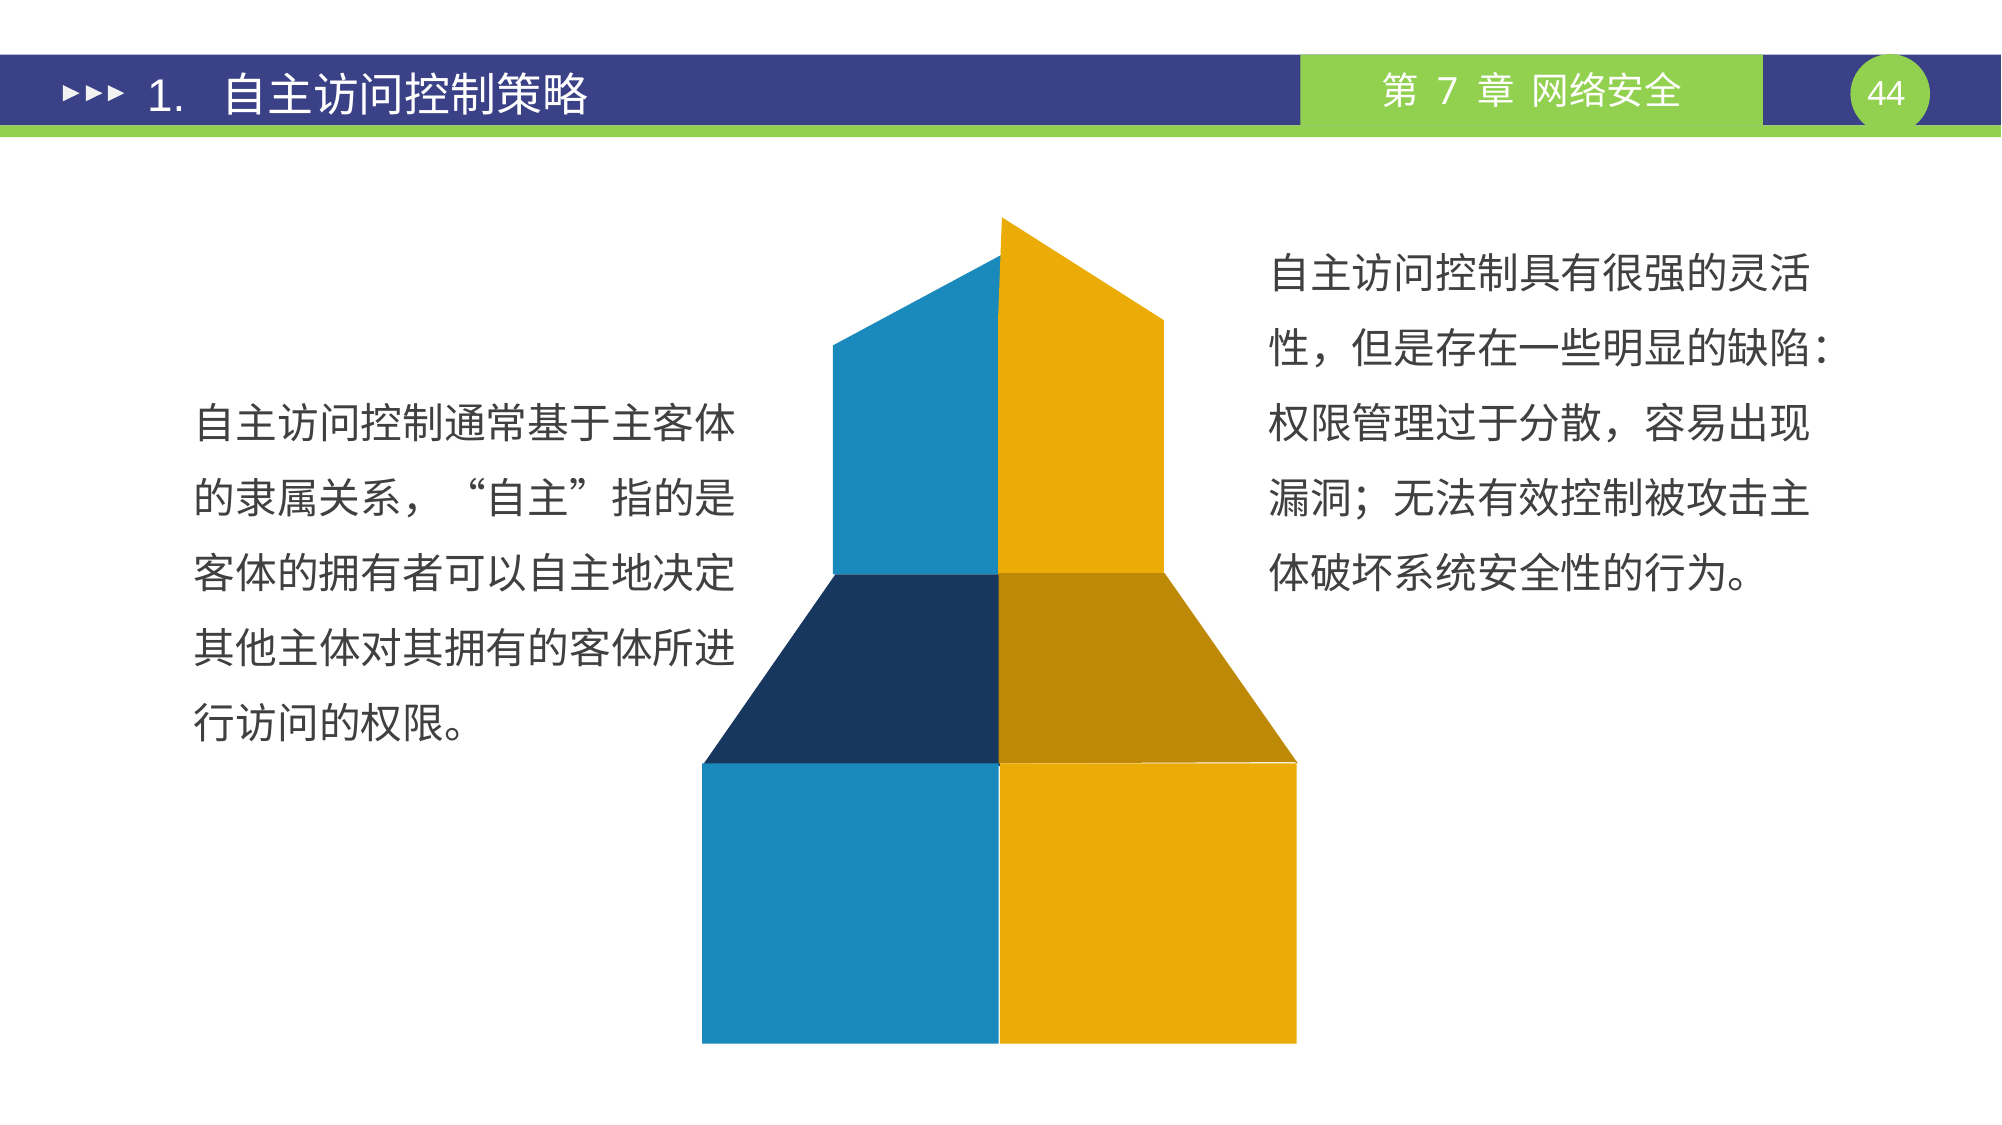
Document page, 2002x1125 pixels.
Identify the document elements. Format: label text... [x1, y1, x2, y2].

text_box 自主访问控制通常基于主客体的隶属关系，“自主”指的是客体的拥有者可以自主地决定其他主体对其拥有的客体所进行访问的权限。 [173, 361, 766, 873]
text_box [704, 574, 998, 763]
text_box [998, 217, 1164, 573]
text_box [999, 763, 1297, 1044]
text_box 自主访问控制具有很强的灵活性，但是存在一些明显的缺陷：权限管理过于分散，容易出现漏洞；无法有效控制被攻击主体破坏系统安全性的行为。 [1248, 211, 1844, 752]
title 1. 自主访问控制策略 [127, 57, 1003, 129]
text_box [702, 763, 999, 1044]
text_box [998, 573, 1298, 764]
text_box [832, 255, 1000, 575]
